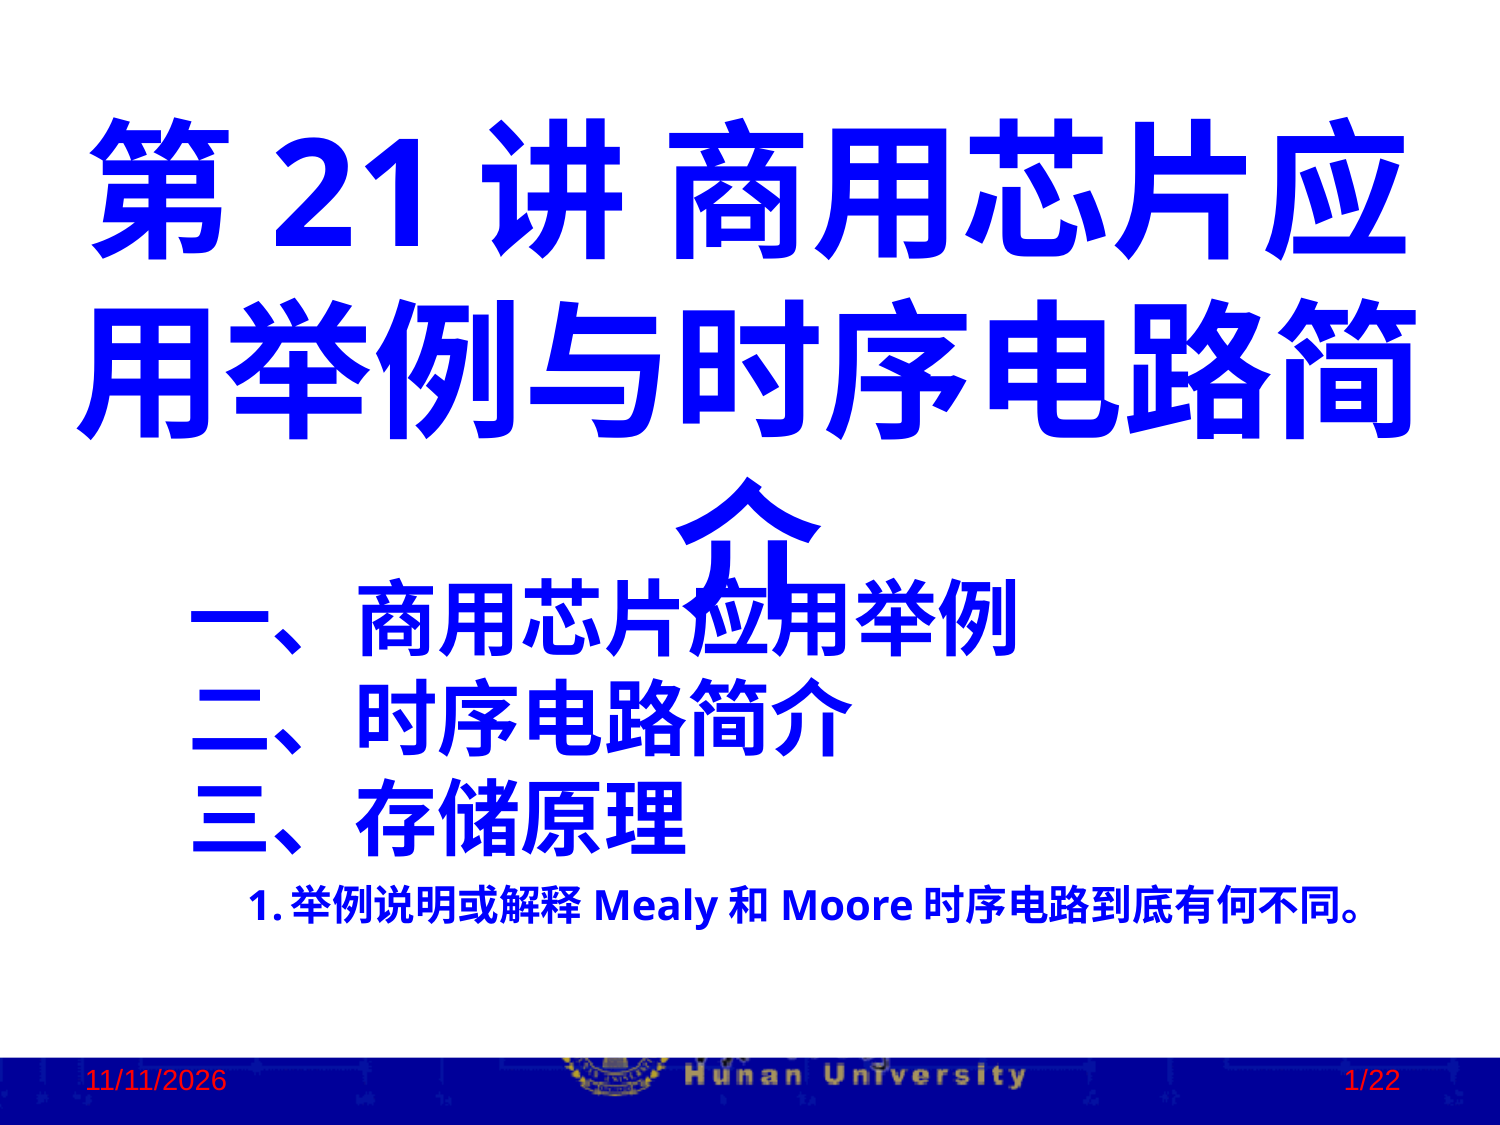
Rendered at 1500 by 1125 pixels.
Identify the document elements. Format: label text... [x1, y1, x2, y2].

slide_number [69, 1028, 383, 1104]
text_box 一、商用芯片应用举例 二、时序电路简介 三、存储原理 举例说明或解释Mealy和Moore时序电路到底有何不同。 [173, 558, 1444, 936]
text_box 第21讲 商用芯片应用举例与时序电路简介 [34, 88, 1462, 644]
picture [0, 1058, 1500, 1125]
slide_number 1/22 [1103, 1028, 1416, 1104]
